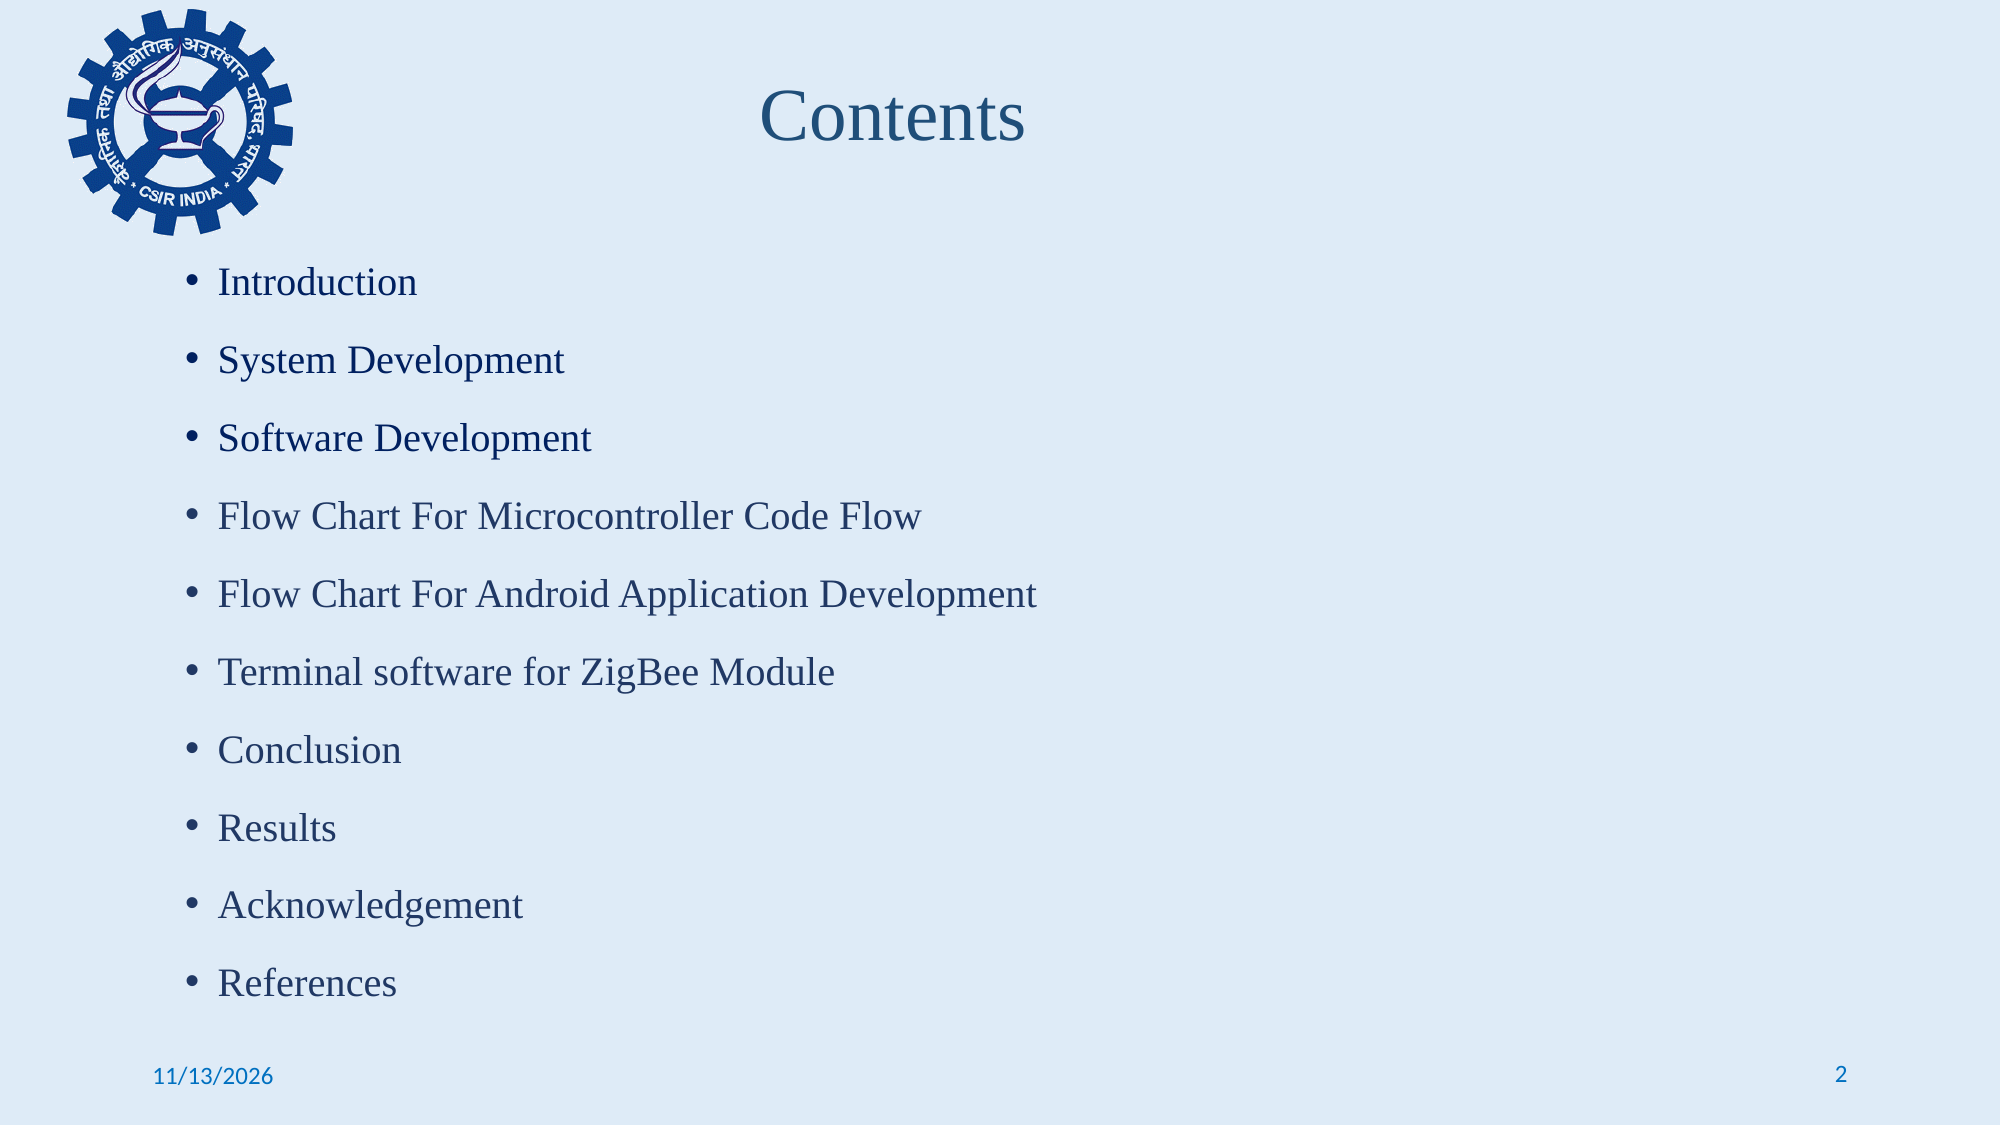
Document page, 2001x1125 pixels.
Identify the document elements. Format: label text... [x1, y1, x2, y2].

picture [66, 9, 293, 237]
slide_number 2 [1412, 1042, 1863, 1103]
list Introduction System Development Software Development Flow Chart For Microcontroller Code Flow Flow Chart For Android Application Development Terminal software for ZigBee Module Conclusion Results Acknowledgement References [169, 223, 1944, 1020]
title Contents [745, 7, 1178, 223]
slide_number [137, 1044, 588, 1105]
